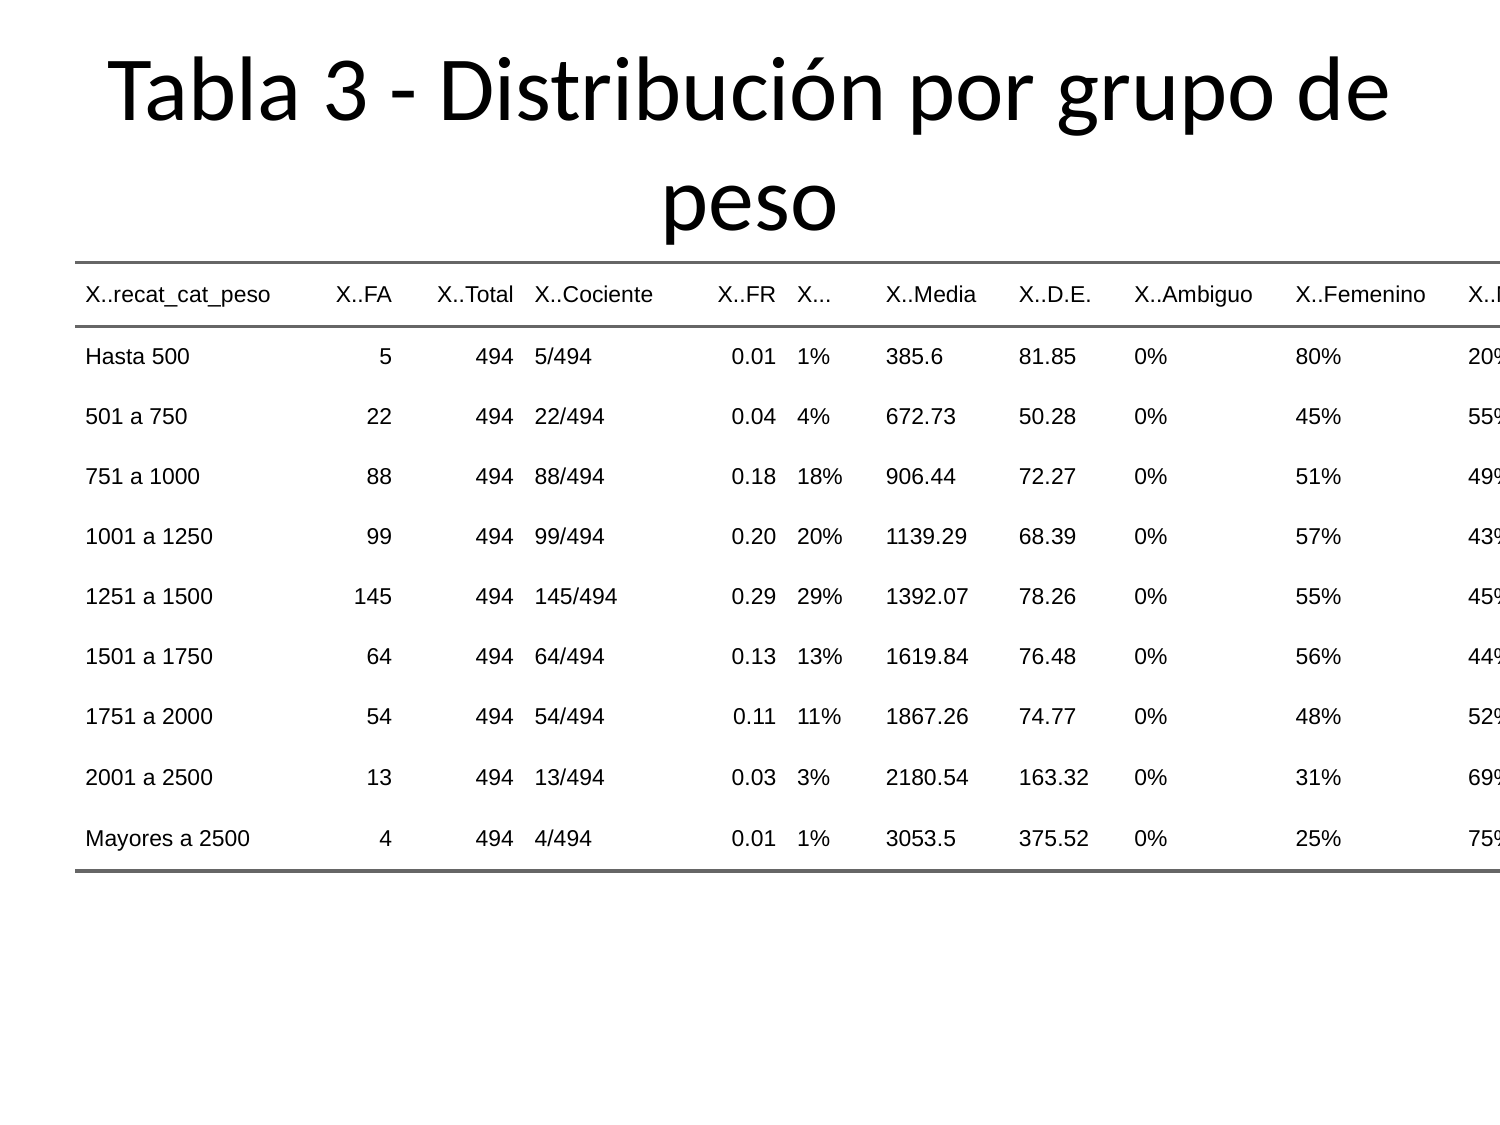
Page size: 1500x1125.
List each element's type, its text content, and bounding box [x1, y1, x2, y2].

table_cell 494 [403, 507, 524, 567]
table_cell 13% [787, 627, 875, 687]
table_cell 57% [1285, 507, 1458, 567]
table_cell 51% [1285, 447, 1458, 507]
table_cell 1251 a 1500 [75, 567, 302, 627]
table_cell 3053.5 [875, 807, 1009, 869]
table_cell 751 a 1000 [75, 447, 302, 507]
table_cell 18% [787, 447, 875, 507]
table_cell 0.11 [685, 687, 787, 747]
table_cell 0% [1124, 328, 1285, 387]
table_cell 13/494 [524, 747, 685, 807]
table_cell 76.48 [1009, 627, 1124, 687]
table_cell 0.04 [685, 387, 787, 447]
table_header X..Cociente [524, 264, 685, 325]
table_cell 20% [787, 507, 875, 567]
table_cell 31% [1285, 747, 1458, 807]
table_cell 54 [302, 687, 403, 747]
table_cell 3% [787, 747, 875, 807]
table_cell 45% [1285, 387, 1458, 447]
table_cell 49% [1458, 447, 1500, 507]
table_header X..Total [403, 264, 524, 325]
table_cell 494 [403, 807, 524, 869]
table_cell 88 [302, 447, 403, 507]
table_cell 1% [787, 328, 875, 387]
table_cell 54/494 [524, 687, 685, 747]
table_cell 1139.29 [875, 507, 1009, 567]
table_cell 5/494 [524, 328, 685, 387]
table_cell 0.18 [685, 447, 787, 507]
table_cell 74.77 [1009, 687, 1124, 747]
table_cell 22 [302, 387, 403, 447]
table_cell 145/494 [524, 567, 685, 627]
table_header X..Masculino [1458, 264, 1500, 325]
table_cell 501 a 750 [75, 387, 302, 447]
table_cell 25% [1285, 807, 1458, 869]
table_cell 0% [1124, 567, 1285, 627]
table_cell 0.20 [685, 507, 787, 567]
table_cell 80% [1285, 328, 1458, 387]
table_cell 0.13 [685, 627, 787, 687]
table_cell 11% [787, 687, 875, 747]
table_header X..FA [302, 264, 403, 325]
table_cell 52% [1458, 687, 1500, 747]
table_cell 0% [1124, 627, 1285, 687]
table_cell 44% [1458, 627, 1500, 687]
table_cell 4/494 [524, 807, 685, 869]
table_cell 494 [403, 747, 524, 807]
table_cell 1001 a 1250 [75, 507, 302, 567]
table_cell 22/494 [524, 387, 685, 447]
table_cell 13 [302, 747, 403, 807]
table_cell 1% [787, 807, 875, 869]
table_header X..Femenino [1285, 264, 1458, 325]
table_cell 494 [403, 447, 524, 507]
table_cell 43% [1458, 507, 1500, 567]
table_header X..Media [875, 264, 1009, 325]
table_cell 81.85 [1009, 328, 1124, 387]
table_cell 494 [403, 387, 524, 447]
table_cell 72.27 [1009, 447, 1124, 507]
table_cell 0% [1124, 507, 1285, 567]
table_cell 64 [302, 627, 403, 687]
table_cell 1751 a 2000 [75, 687, 302, 747]
table_cell Mayores a 2500 [75, 807, 302, 869]
table_cell 163.32 [1009, 747, 1124, 807]
table_cell 48% [1285, 687, 1458, 747]
table_cell 78.26 [1009, 567, 1124, 627]
table_cell 1501 a 1750 [75, 627, 302, 687]
table_cell 99 [302, 507, 403, 567]
table_cell 494 [403, 687, 524, 747]
table_cell 0% [1124, 807, 1285, 869]
table_cell 99/494 [524, 507, 685, 567]
table_cell 0% [1124, 387, 1285, 447]
table_cell Hasta 500 [75, 328, 302, 387]
table_header X..FR [685, 264, 787, 325]
table_cell 2001 a 2500 [75, 747, 302, 807]
table_cell 145 [302, 567, 403, 627]
table_cell 0.29 [685, 567, 787, 627]
table_cell 0.01 [685, 328, 787, 387]
table_cell 906.44 [875, 447, 1009, 507]
table_cell 75% [1458, 807, 1500, 869]
table_cell 2180.54 [875, 747, 1009, 807]
table_cell 64/494 [524, 627, 685, 687]
table_cell 29% [787, 567, 875, 627]
table_header X..Ambiguo [1124, 264, 1285, 325]
table_cell 0% [1124, 687, 1285, 747]
table_cell 1867.26 [875, 687, 1009, 747]
table_cell 55% [1285, 567, 1458, 627]
table_cell 494 [403, 328, 524, 387]
table_cell 385.6 [875, 328, 1009, 387]
table_cell 1619.84 [875, 627, 1009, 687]
title Tabla 3 - Distribución por grupo de peso [75, 45, 1425, 233]
table_cell 88/494 [524, 447, 685, 507]
table_cell 56% [1285, 627, 1458, 687]
table_cell 494 [403, 567, 524, 627]
table_cell 20% [1458, 328, 1500, 387]
table_cell 69% [1458, 747, 1500, 807]
table_cell 5 [302, 328, 403, 387]
table_cell 4 [302, 807, 403, 869]
table_cell 0.03 [685, 747, 787, 807]
table_cell 68.39 [1009, 507, 1124, 567]
table_cell 4% [787, 387, 875, 447]
table_header X..D.E. [1009, 264, 1124, 325]
table_header X..recat_cat_peso [75, 264, 302, 325]
table_cell 0% [1124, 747, 1285, 807]
table_cell 50.28 [1009, 387, 1124, 447]
table_cell 672.73 [875, 387, 1009, 447]
table_cell 45% [1458, 567, 1500, 627]
table_cell 55% [1458, 387, 1500, 447]
table_cell 0.01 [685, 807, 787, 869]
table_cell 494 [403, 627, 524, 687]
table_cell 1392.07 [875, 567, 1009, 627]
table_cell 375.52 [1009, 807, 1124, 869]
table_cell 0% [1124, 447, 1285, 507]
table_header X... [787, 264, 875, 325]
